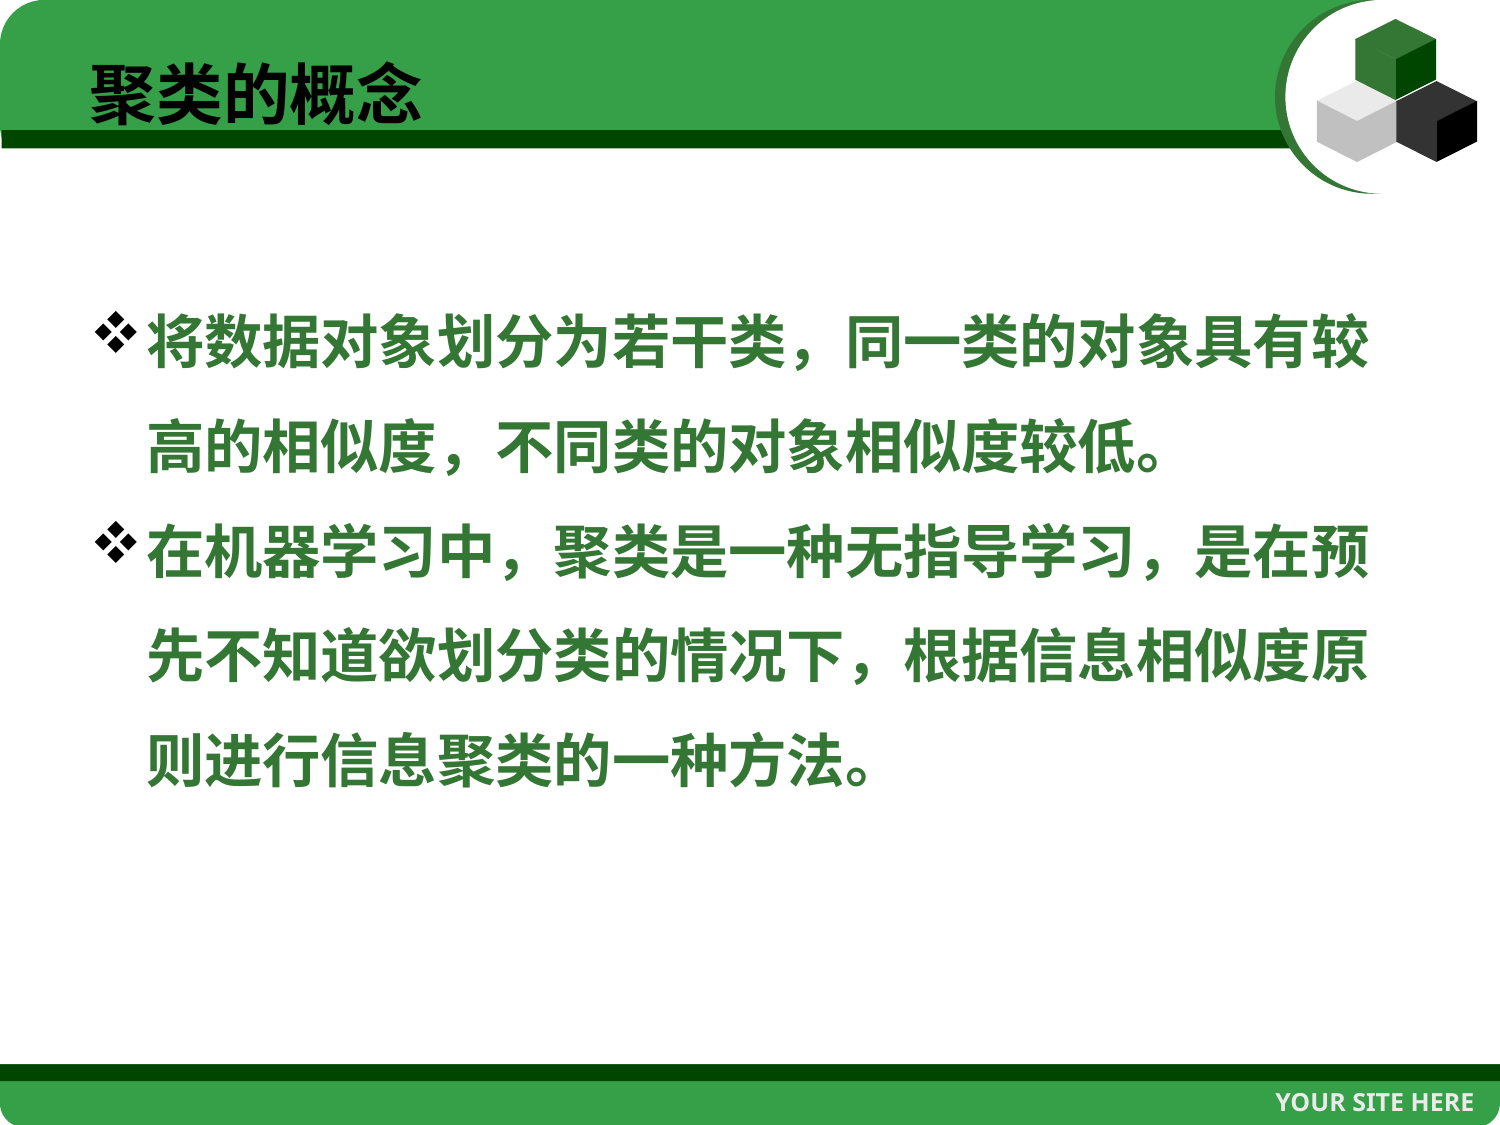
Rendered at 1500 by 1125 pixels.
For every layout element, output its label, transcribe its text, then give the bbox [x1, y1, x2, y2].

title 聚类的概念 [75, 45, 1425, 233]
list 将数据对象划分为若干类，同一类的对象具有较高的相似度，不同类的对象相似度较低。 在机器学习中，聚类是一种无指导学习，是在预先不知道欲划分类的情况下，根据信息相似度原则进行信息聚类的一种方法。 [75, 262, 1425, 490]
slide_number YOUR SITE HERE [1077, 1079, 1490, 1125]
